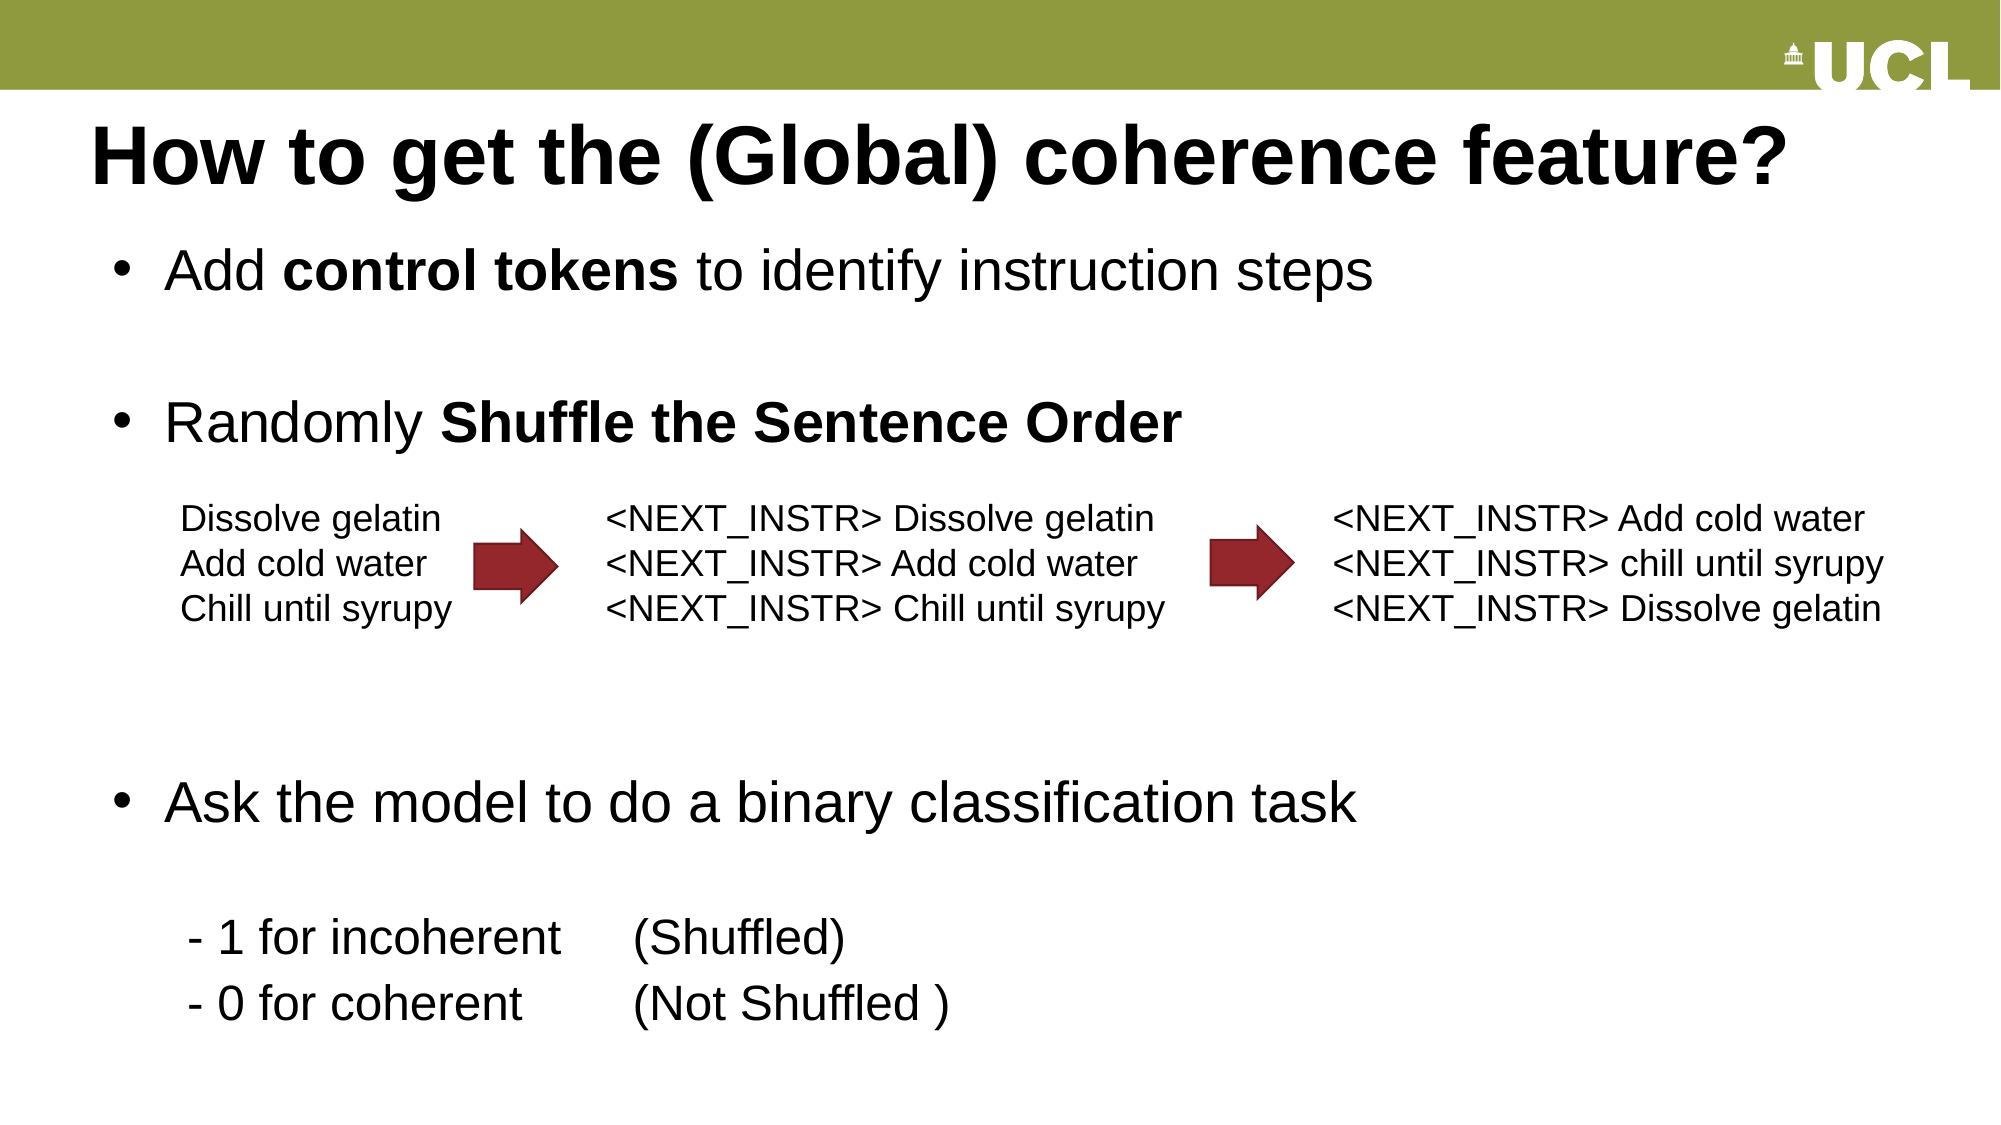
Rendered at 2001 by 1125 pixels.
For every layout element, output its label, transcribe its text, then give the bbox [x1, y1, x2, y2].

text_box [501, 527, 559, 606]
title How to get the (Global) coherence feature? [75, 42, 1863, 218]
picture [0, 0, 2001, 90]
list Add control tokens to identify instruction steps Randomly Shuffle the Sentence Order Ask the model to do a binary classification task - 1 for incoherent (Shuffled) - 0 for coherent (Not Shuffled ) [75, 218, 1925, 1046]
text_box <NEXT_INSTR> Add cold water <NEXT_INSTR> chill until syrupy <NEXT_INSTR> Dissolve gelatin [1317, 486, 1925, 637]
text_box [1209, 523, 1296, 602]
text_box <NEXT_INSTR> Dissolve gelatin <NEXT_INSTR> Add cold water <NEXT_INSTR> Chill until syrupy [590, 486, 1283, 637]
text_box Dissolve gelatin Add cold water Chill until syrupy [165, 486, 501, 637]
